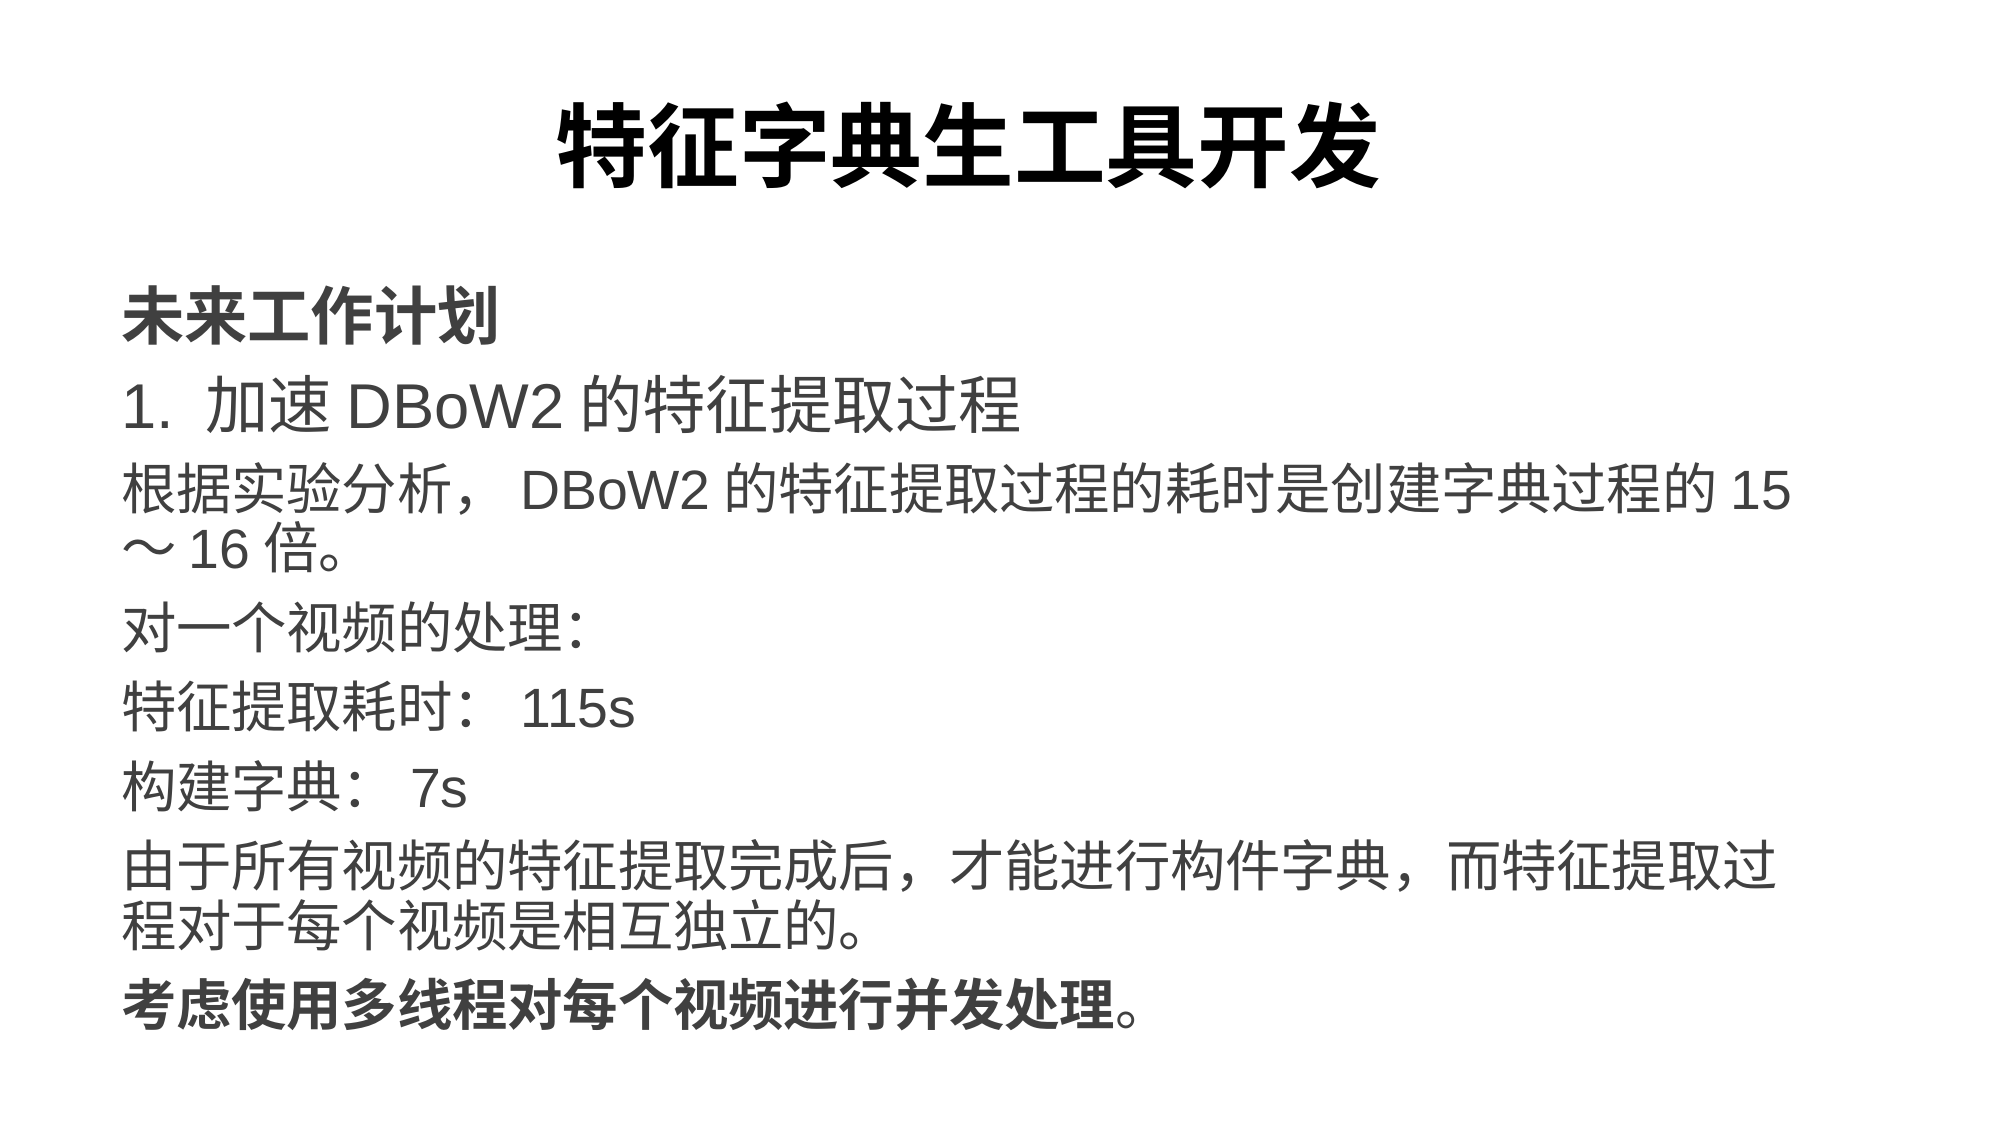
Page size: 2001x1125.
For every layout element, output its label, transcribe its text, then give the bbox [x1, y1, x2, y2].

list 未来工作计划 1. 加速DBoW2的特征提取过程 根据实验分析，DBoW2的特征提取过程的耗时是创建字典过程的15～16倍。 对一个视频的处理： 特征提取耗时：115s 构建字典：7s 由于所有视频的特征提取完成后，才能进行构件字典，而特征提取过程对于每个视频是相互独立的。 考虑使用多线程对每个视频进行并发处理。 [106, 277, 1832, 1051]
title 特征字典生工具开发 [106, 42, 1832, 260]
